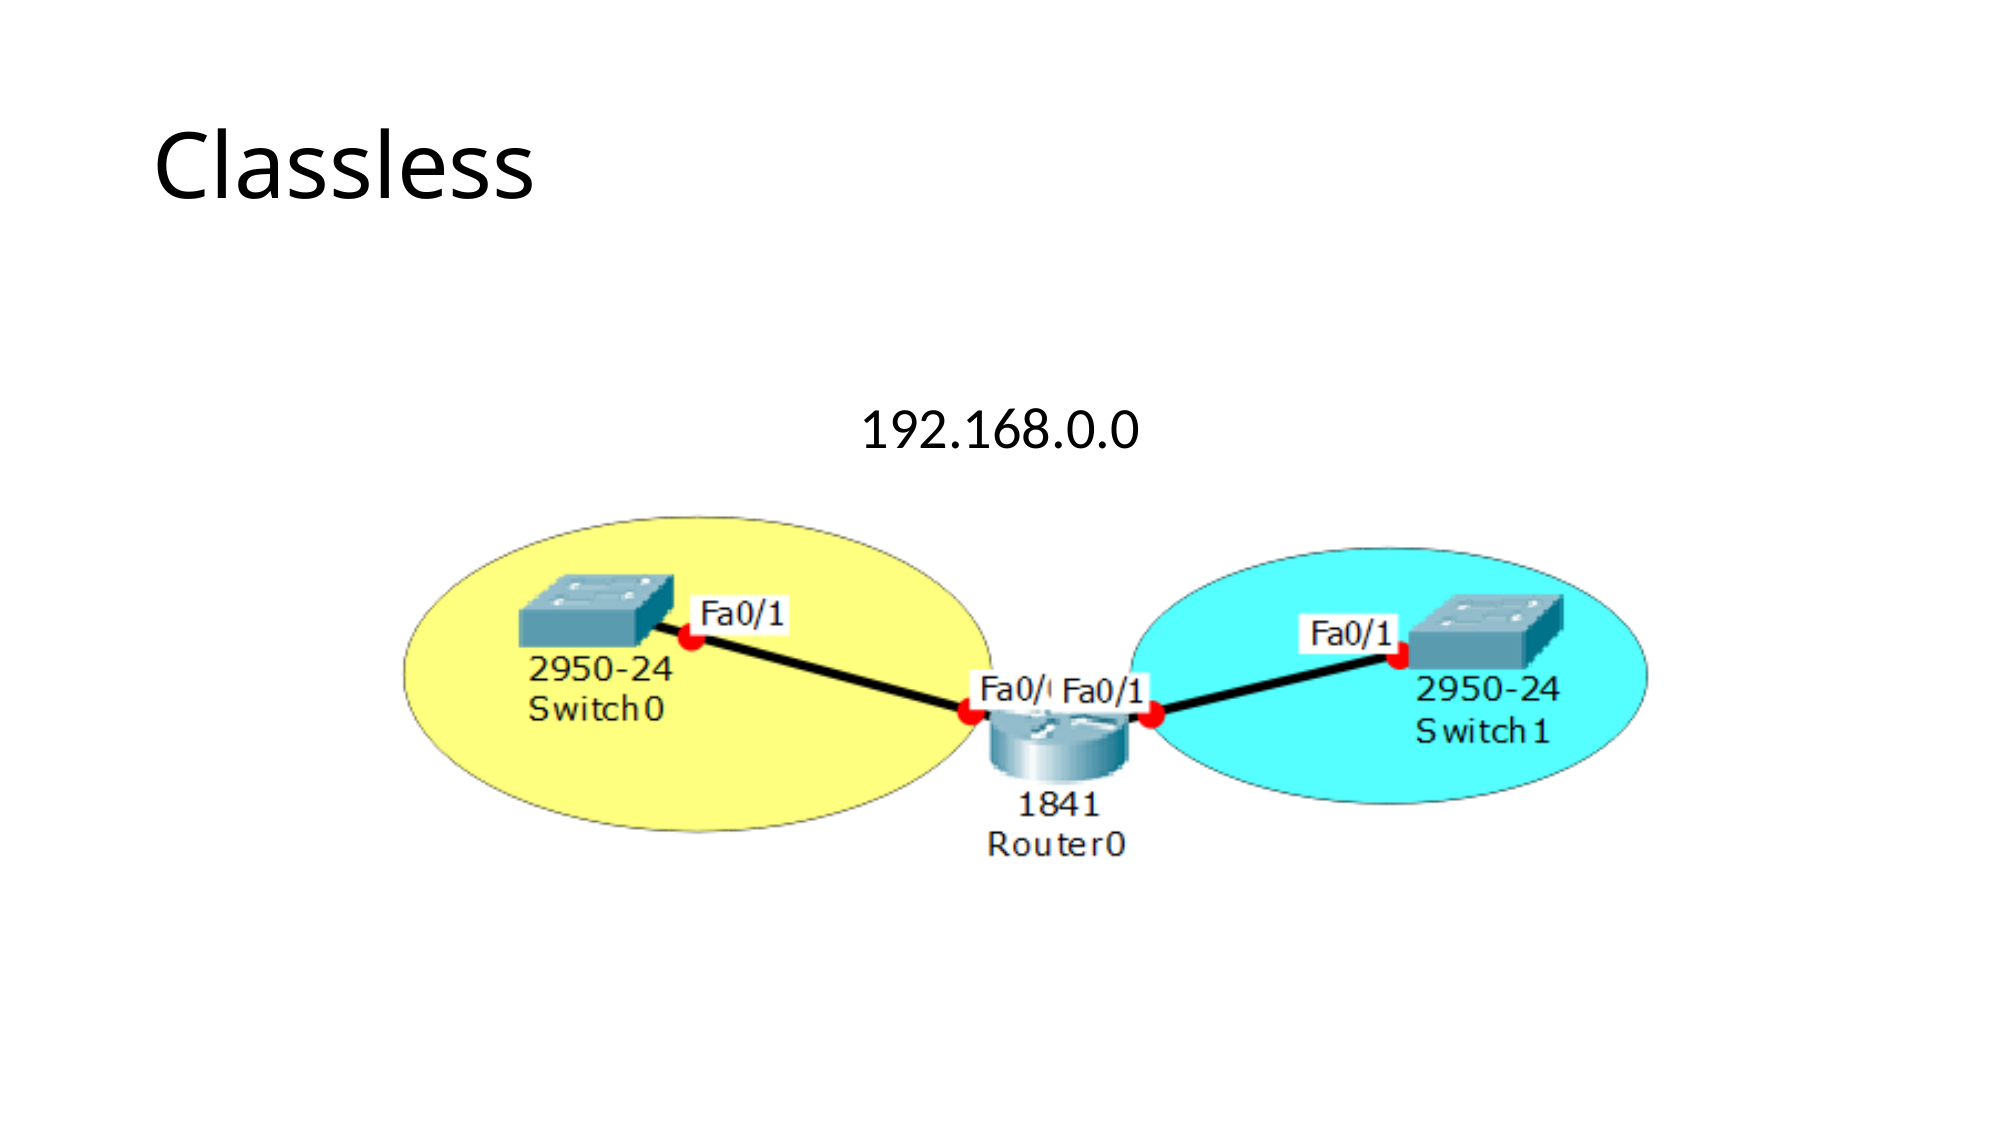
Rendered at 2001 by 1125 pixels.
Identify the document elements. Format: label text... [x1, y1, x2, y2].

picture [270, 467, 1702, 965]
list 192.168.0.0 [137, 299, 1863, 1014]
title Classless [137, 59, 1863, 278]
